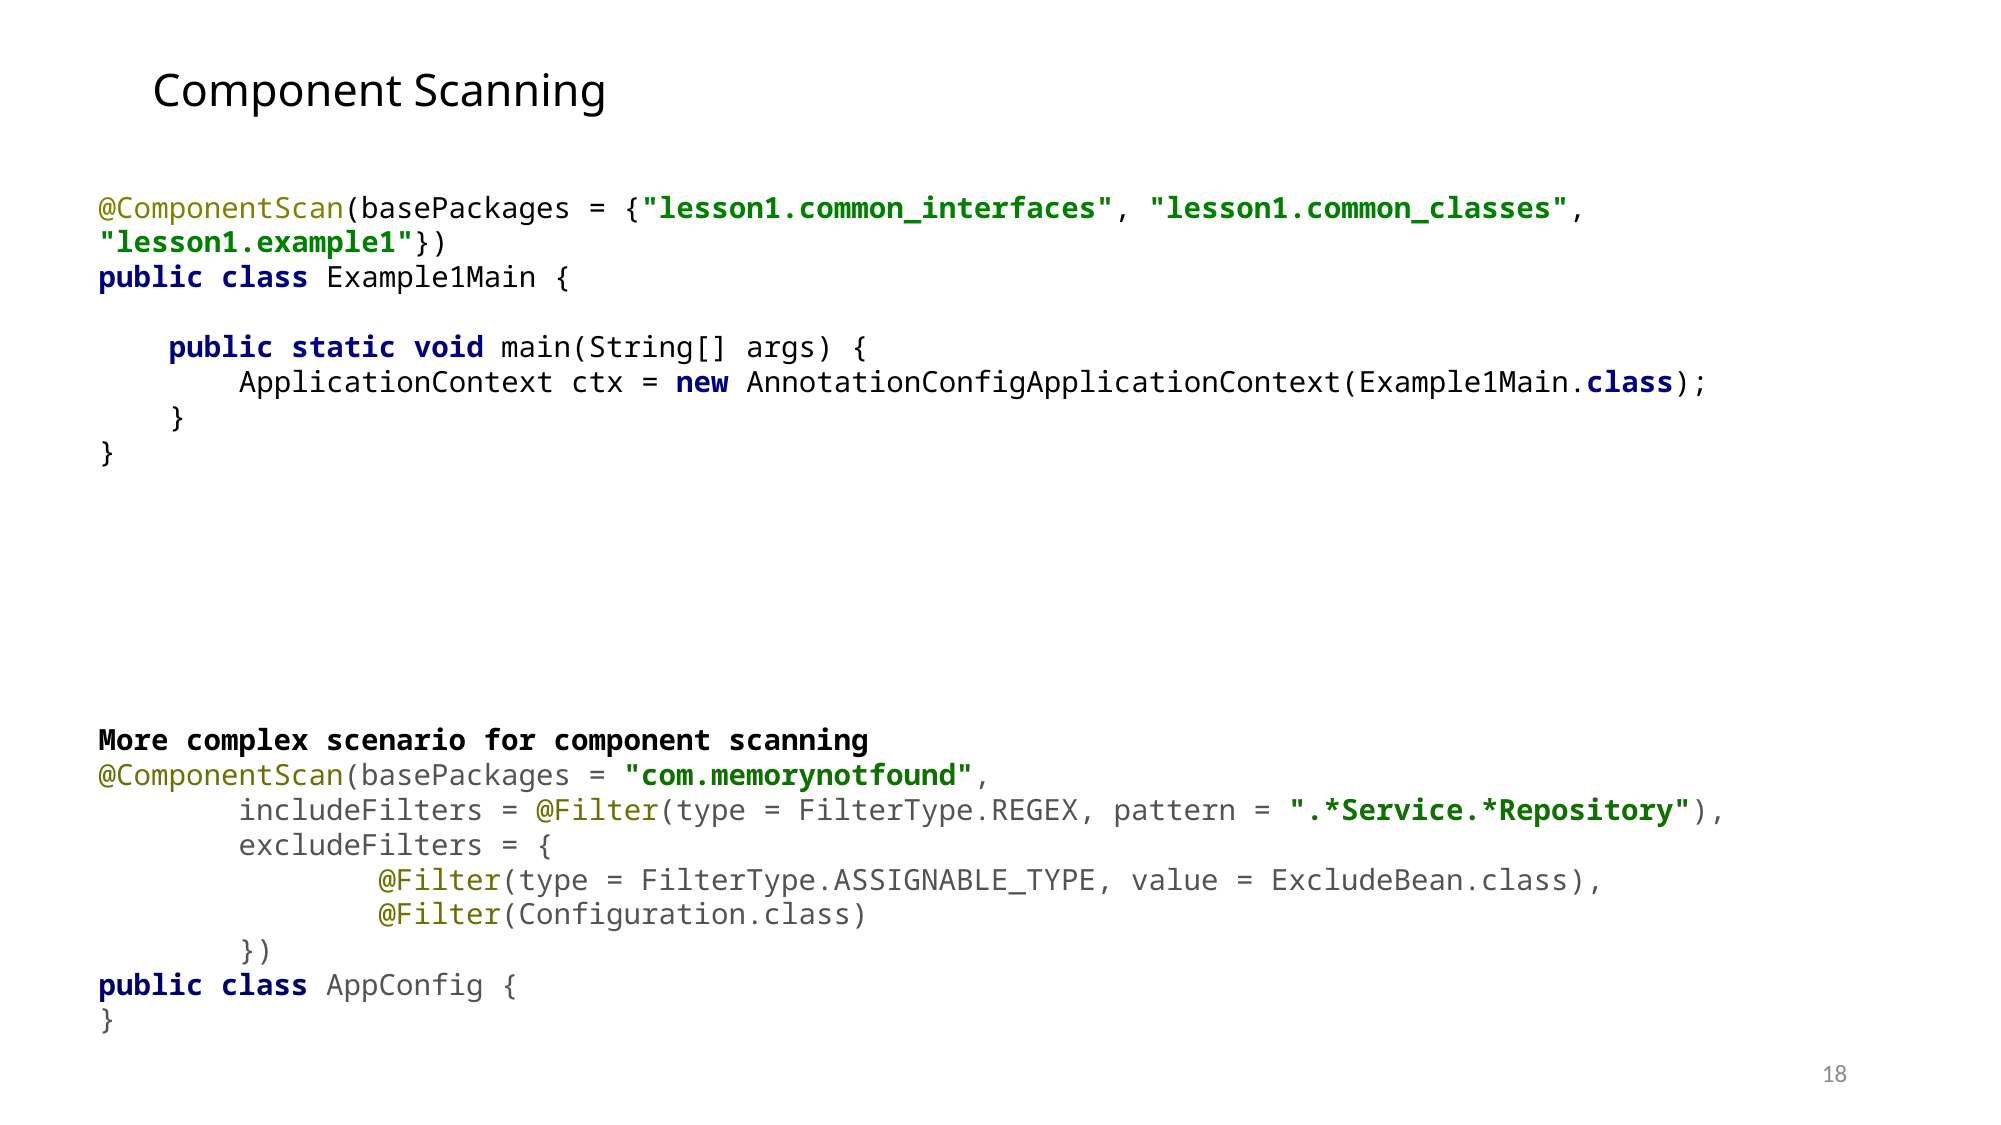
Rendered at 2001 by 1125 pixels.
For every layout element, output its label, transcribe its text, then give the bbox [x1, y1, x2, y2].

text_box @ComponentScan(basePackages = {"lesson1.common_interfaces", "lesson1.common_classes", "lesson1.example1"}) public class Example1Main { public static void main(String[] args) { ApplicationContext ctx = new AnnotationConfigApplicationContext(Example1Main.class); } } [83, 181, 1850, 476]
text_box More complex scenario for component scanning @ComponentScan(basePackages = "com.memorynotfound", includeFilters = @Filter(type = FilterType.REGEX, pattern = ".*Service.*Repository"), excludeFilters = { @Filter(type = FilterType.ASSIGNABLE_TYPE, value = ExcludeBean.class), @Filter(Configuration.class) }) public class AppConfig { } [83, 713, 1916, 1044]
title Component Scanning [137, 59, 1863, 125]
slide_number 18 [1412, 1042, 1863, 1103]
